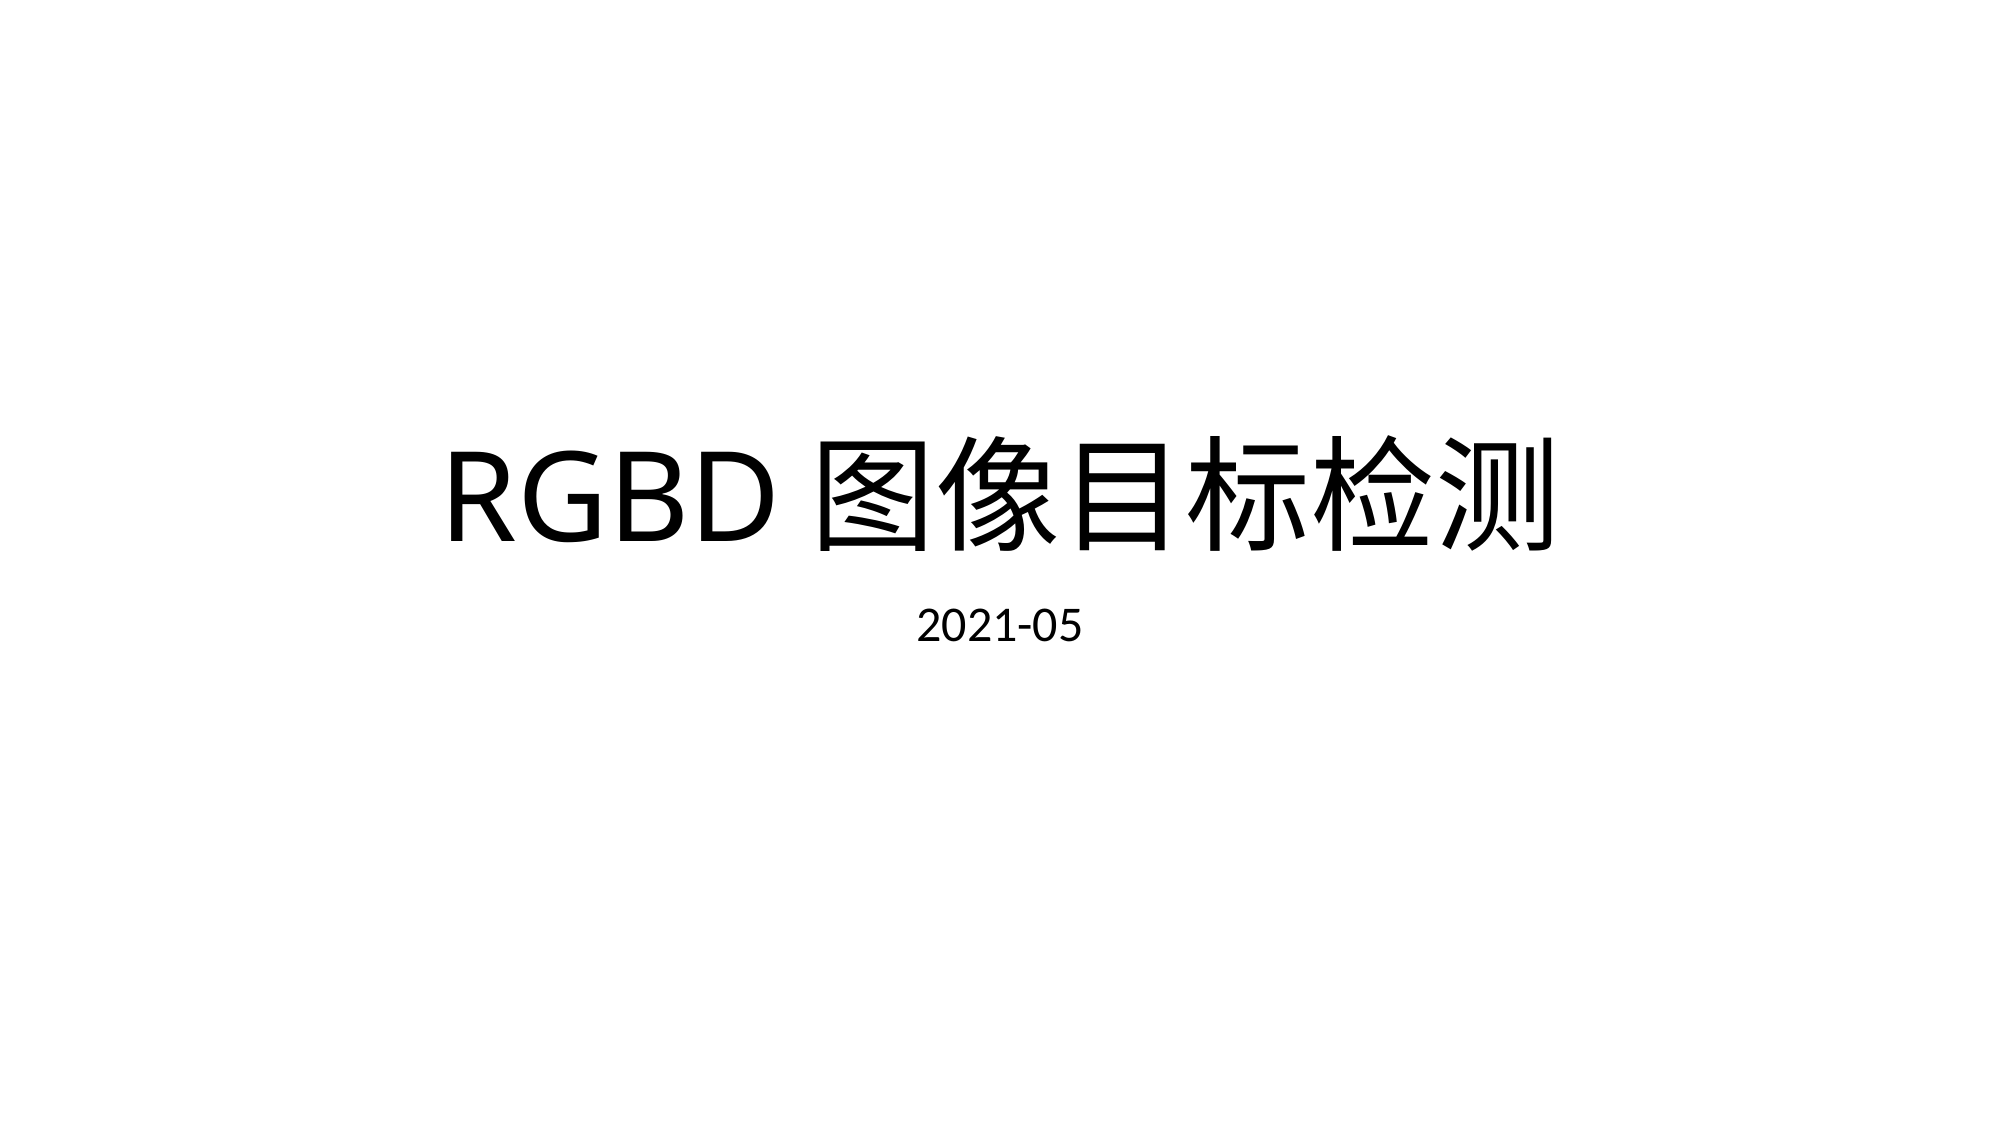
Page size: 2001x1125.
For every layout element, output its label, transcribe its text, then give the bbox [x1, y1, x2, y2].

title RGBD图像目标检测 [249, 184, 1750, 576]
subtitle 2021-05 [249, 590, 1750, 863]
